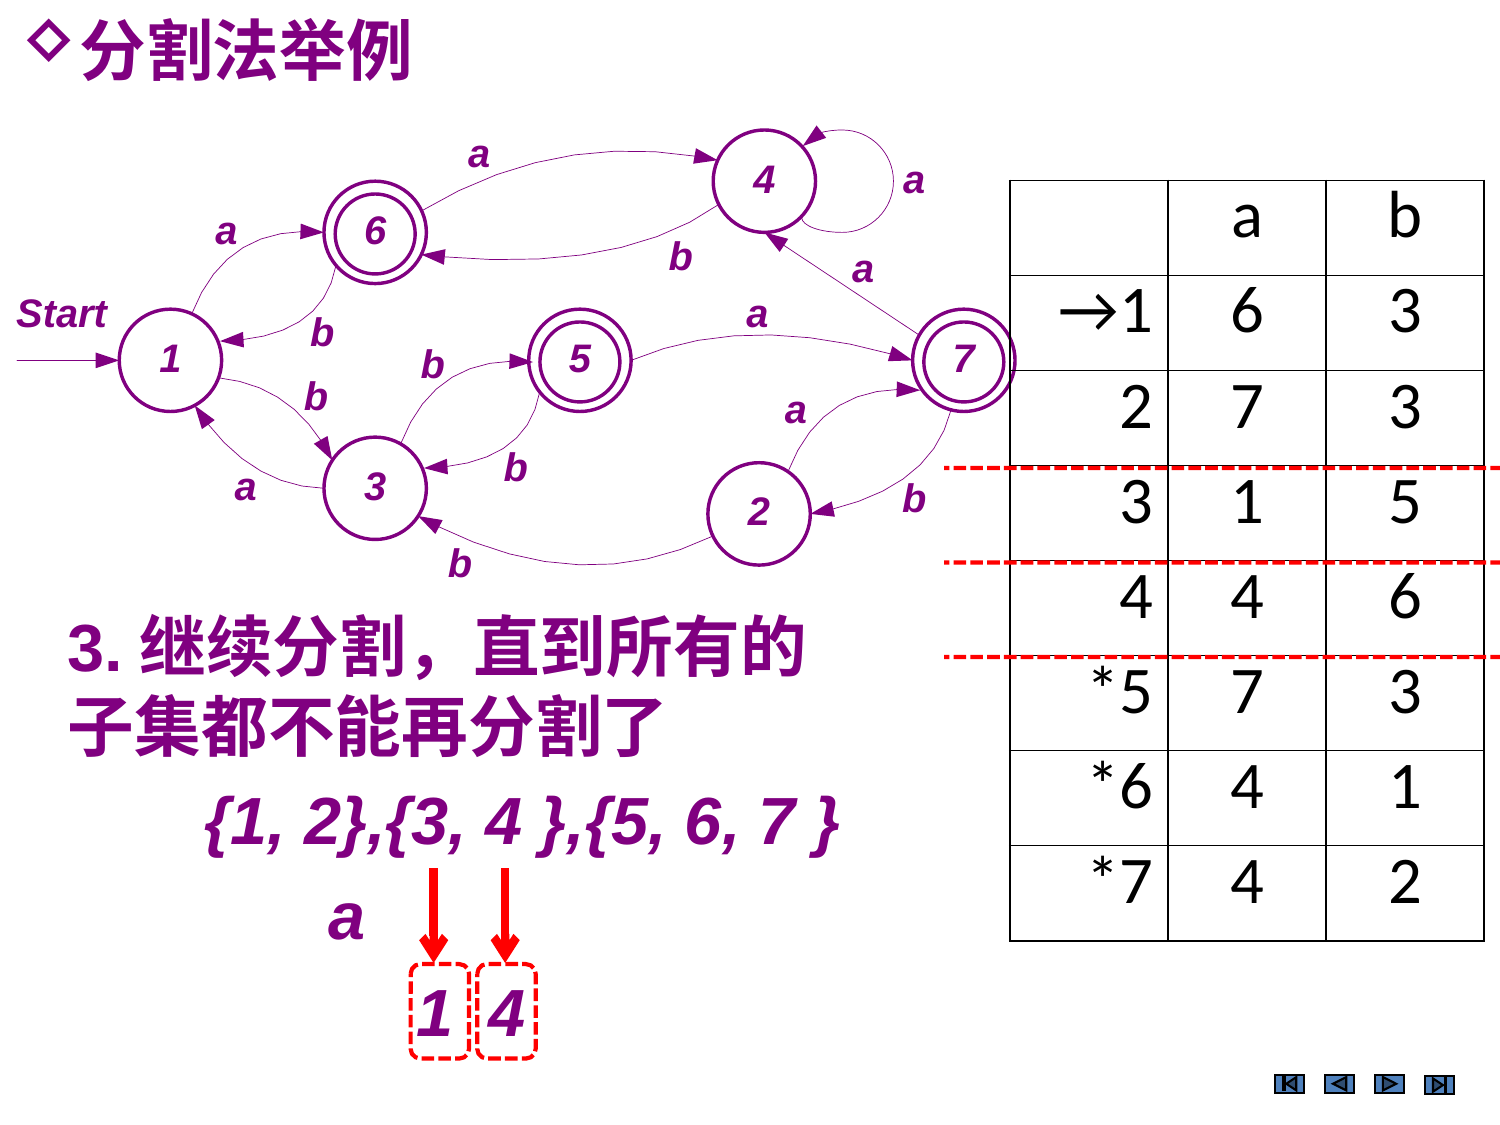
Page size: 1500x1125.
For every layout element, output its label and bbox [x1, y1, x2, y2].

table_cell [1011, 865, 1167, 940]
table_cell [1169, 371, 1325, 465]
text_box [401, 868, 470, 1059]
text_box [1374, 1074, 1405, 1093]
table_cell [1169, 276, 1325, 370]
table_cell [1327, 466, 1483, 560]
table_header [1022, 181, 1167, 275]
table_cell [1169, 466, 1325, 560]
text_box [473, 868, 541, 1059]
table_cell [1169, 656, 1325, 750]
text_box [0, 101, 1025, 595]
text_box [1324, 1074, 1355, 1093]
table_cell [1011, 656, 1167, 750]
table_cell [1169, 561, 1325, 655]
text_box [1424, 1076, 1455, 1094]
table_cell [1022, 276, 1167, 370]
table_cell [1169, 751, 1325, 845]
table_cell [1169, 846, 1325, 940]
text_box [1274, 1074, 1305, 1093]
table_cell [1022, 466, 1167, 560]
table_cell [1327, 561, 1483, 655]
table_cell [1327, 656, 1483, 750]
table_cell [1011, 751, 1167, 770]
table_cell [1327, 371, 1483, 465]
table_cell [1327, 846, 1483, 940]
table_header [1169, 181, 1325, 275]
table_cell [1011, 561, 1167, 655]
table_cell [1327, 751, 1483, 845]
table_cell [1327, 276, 1483, 370]
table_header [1327, 181, 1483, 275]
text_box [4, 1, 620, 96]
text_box [53, 597, 1275, 960]
table_cell [1022, 371, 1167, 465]
